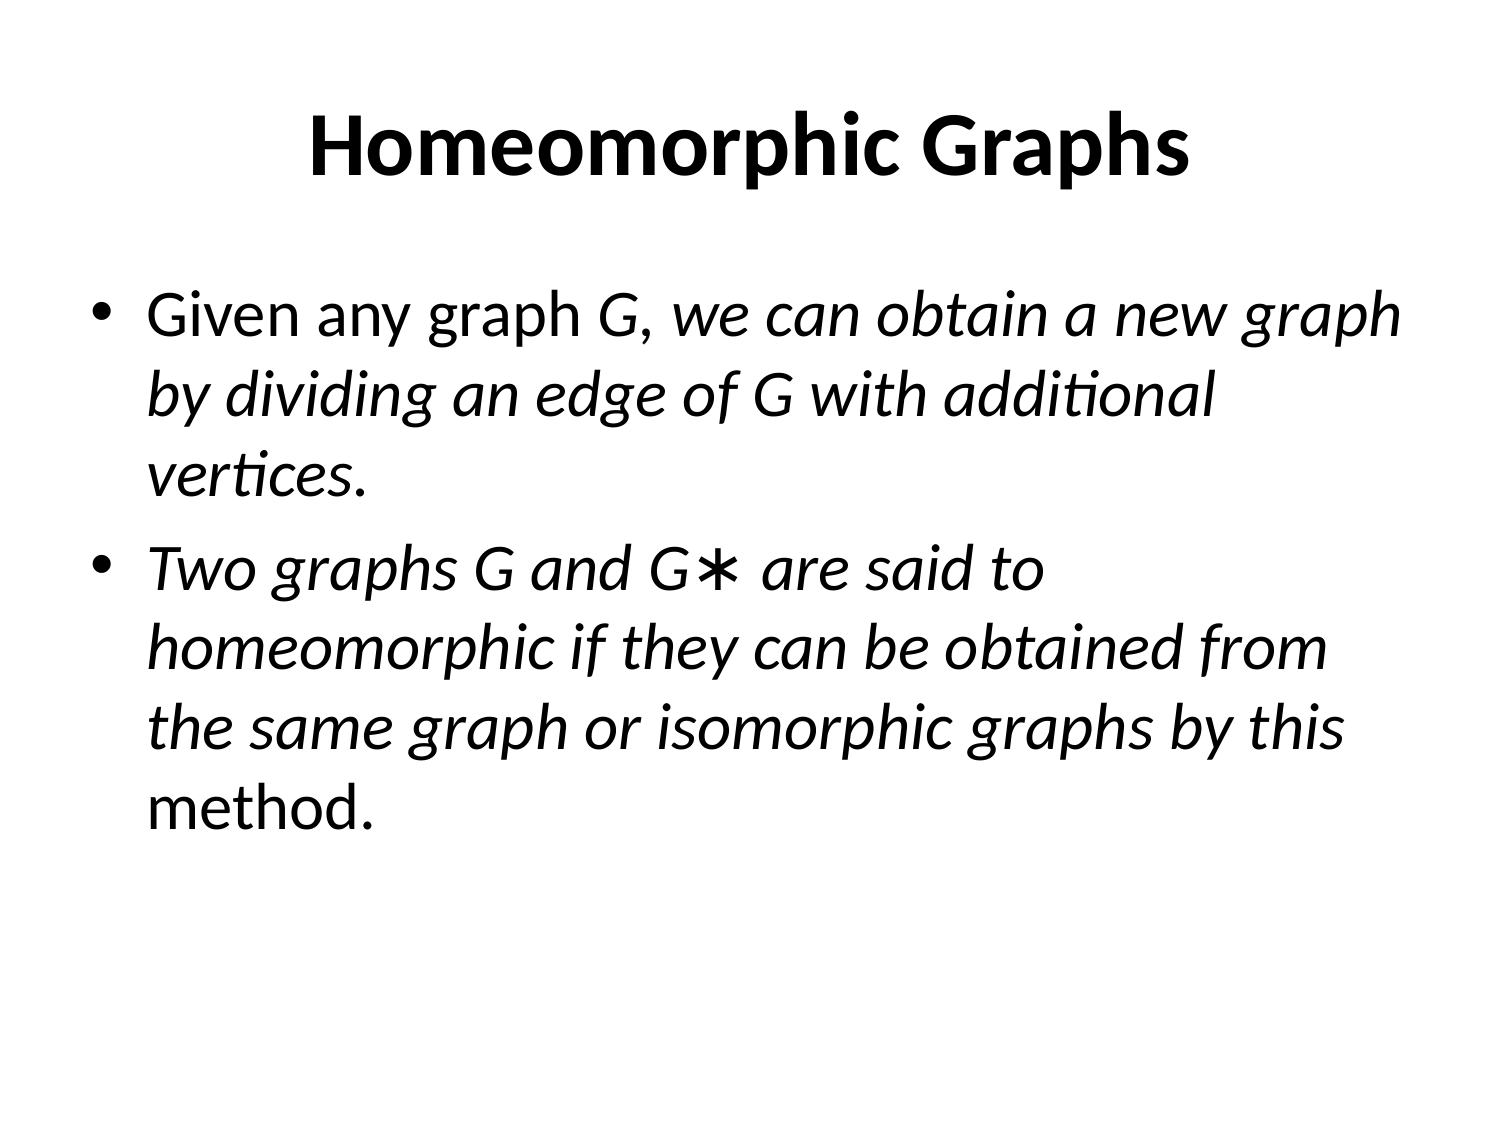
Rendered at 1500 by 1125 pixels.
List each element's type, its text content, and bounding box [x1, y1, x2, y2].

list Given any graph G, we can obtain a new graph by dividing an edge of G with additional vertices. Two graphs G and G∗ are said to homeomorphic if they can be obtained from the same graph or isomorphic graphs by this method. [75, 262, 1425, 1005]
title Homeomorphic Graphs [75, 45, 1425, 233]
